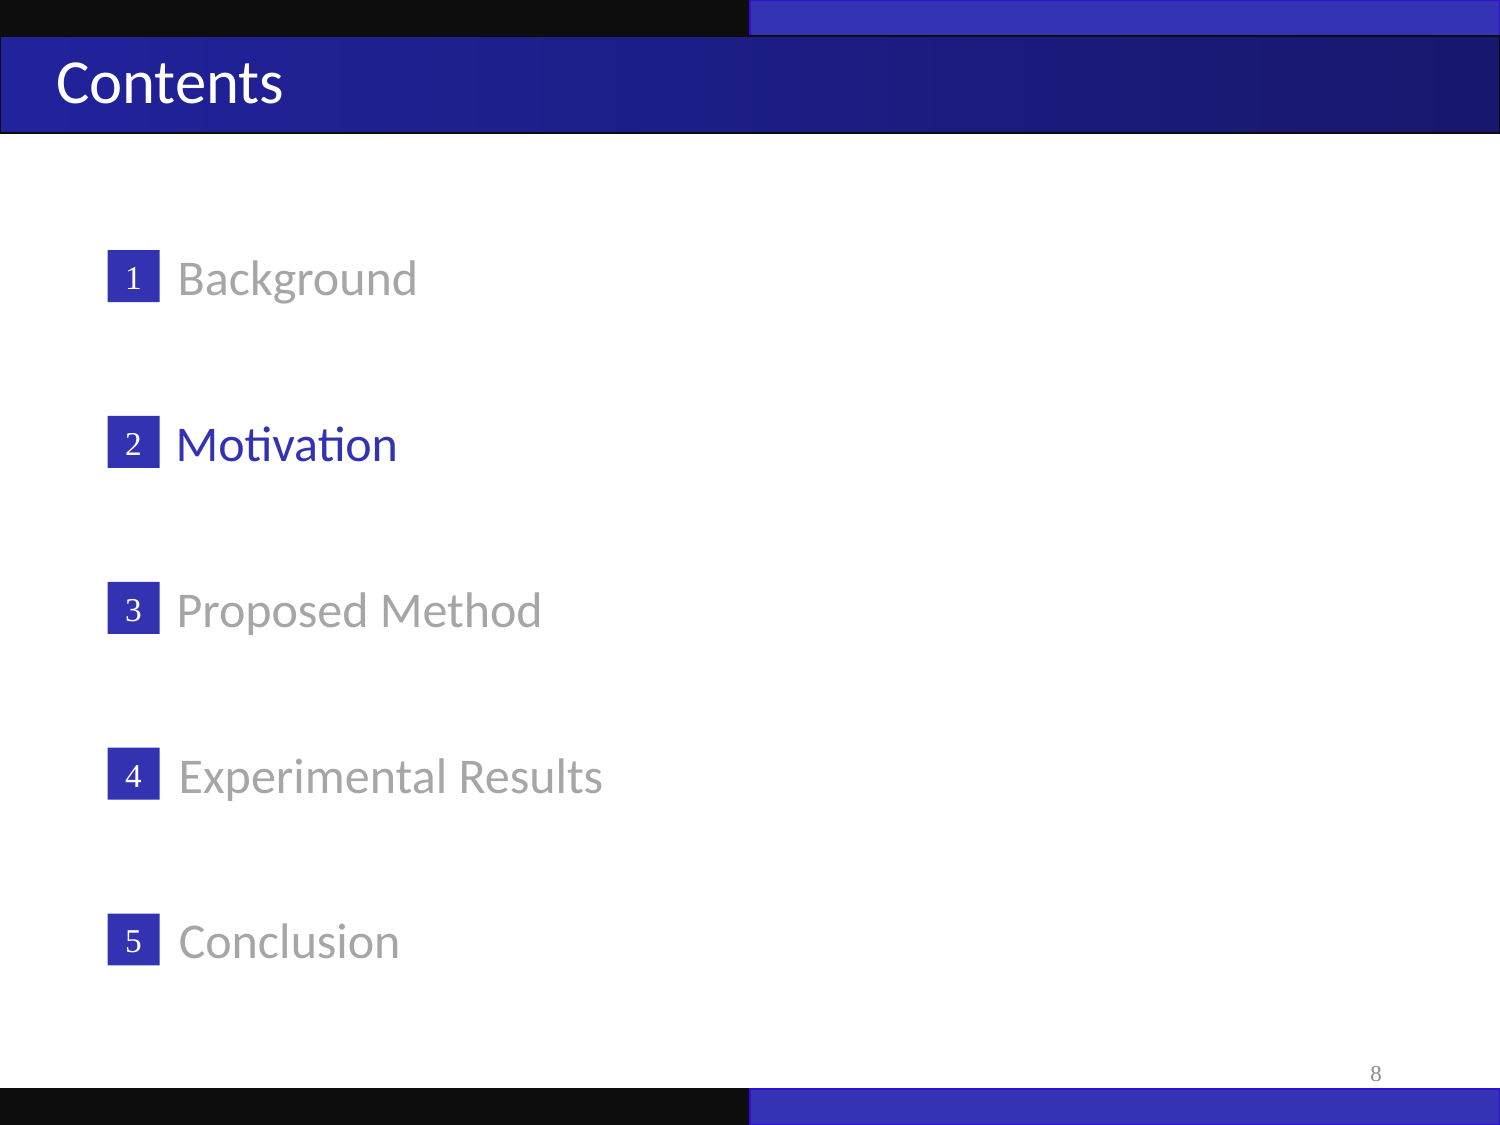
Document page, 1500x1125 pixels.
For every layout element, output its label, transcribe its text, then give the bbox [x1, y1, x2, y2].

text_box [107, 735, 623, 812]
list Contents [41, 42, 472, 125]
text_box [107, 901, 420, 978]
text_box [107, 238, 437, 314]
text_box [107, 404, 414, 480]
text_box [107, 569, 560, 646]
slide_number 8 [1059, 1042, 1397, 1103]
